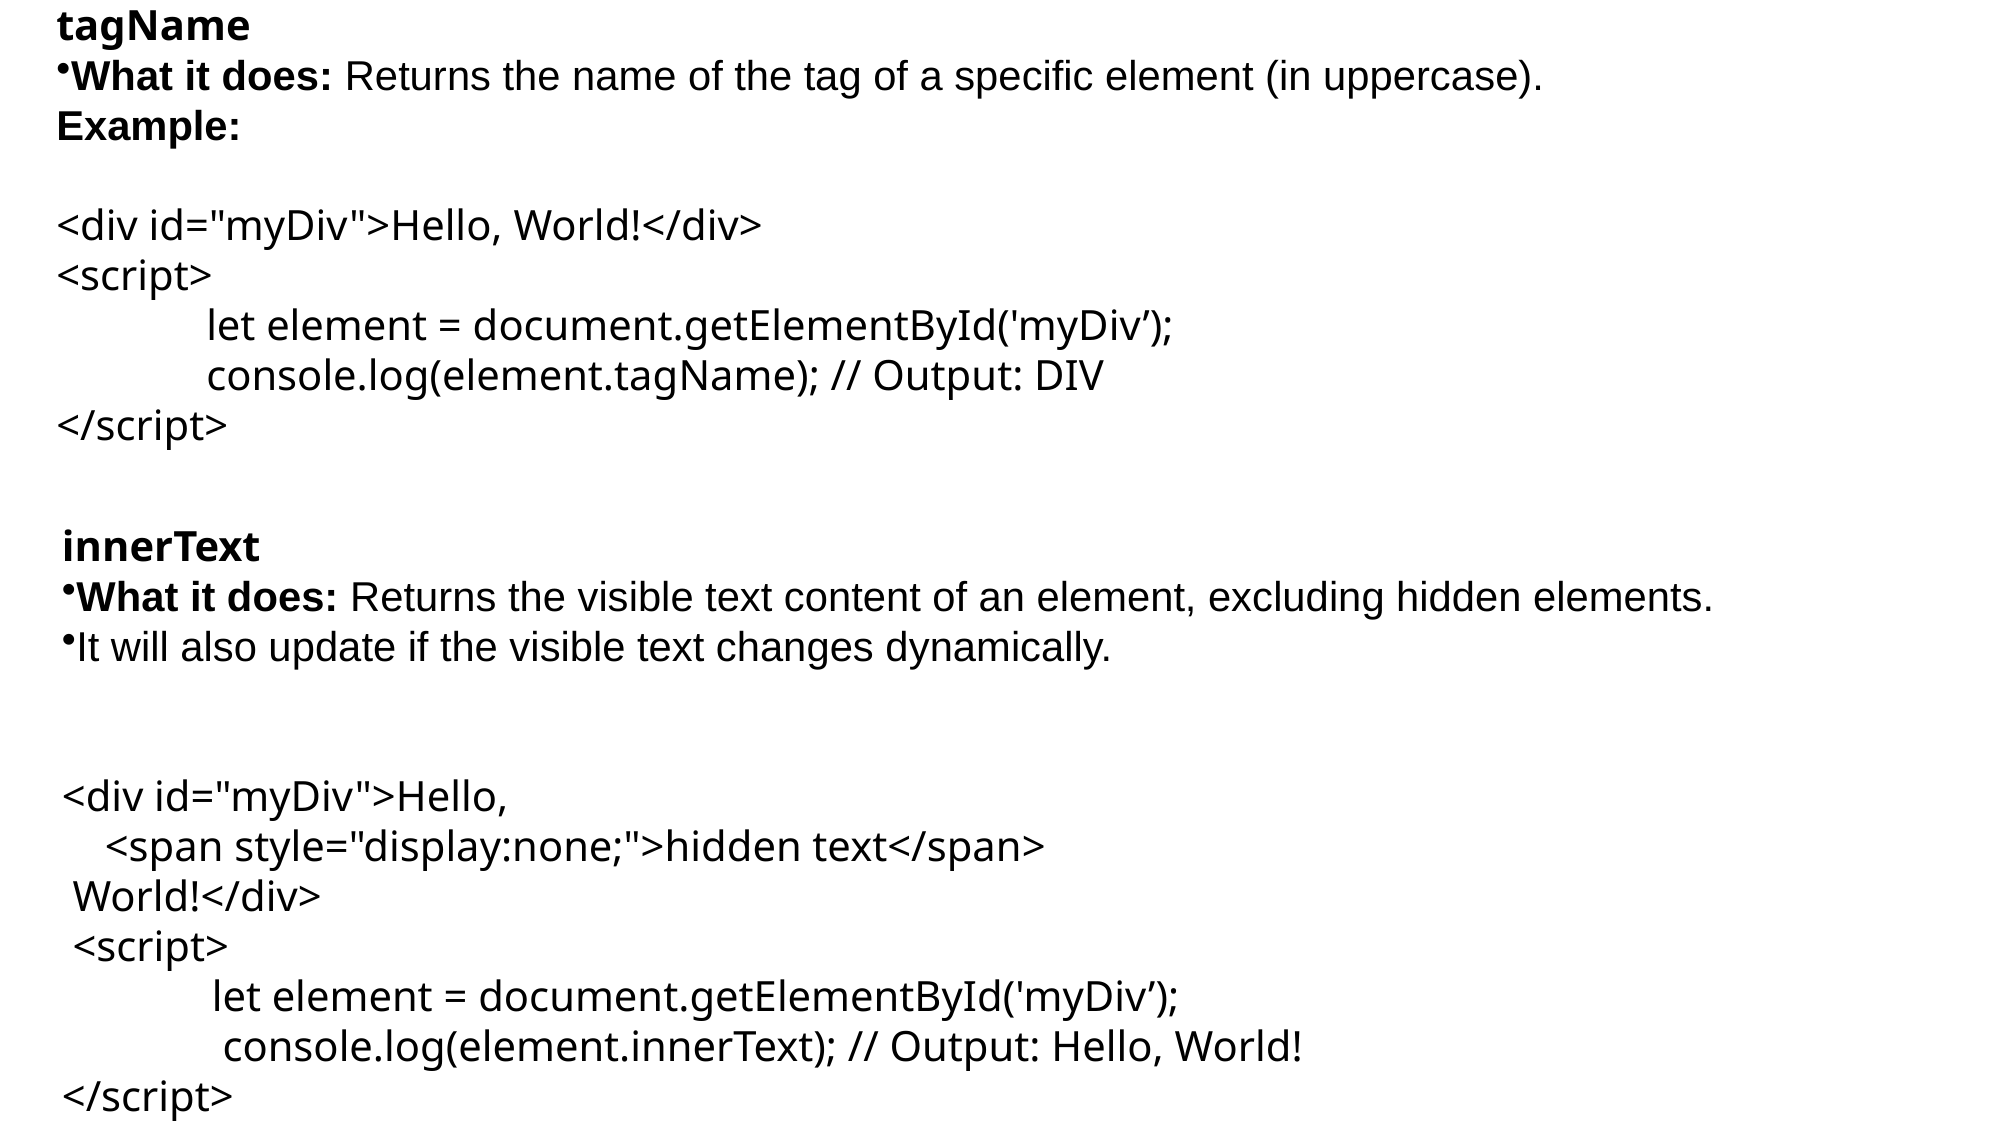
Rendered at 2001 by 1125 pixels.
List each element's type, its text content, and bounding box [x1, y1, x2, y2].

text_box tagName What it does: Returns the name of the tag of a specific element (in uppercase). Example: <div id="myDiv">Hello, World!</div> <script> let element = document.getElementById('myDiv’); console.log(element.tagName); // Output: DIV </script> [41, 0, 1959, 507]
text_box innerText What it does: Returns the visible text content of an element, excluding hidden elements. It will also update if the visible text changes dynamically. <div id="myDiv">Hello, <span style="display:none;">hidden text</span> World!</div> <script> let element = document.getElementById('myDiv’); console.log(element.innerText); // Output: Hello, World! </script> [46, 512, 1742, 1125]
